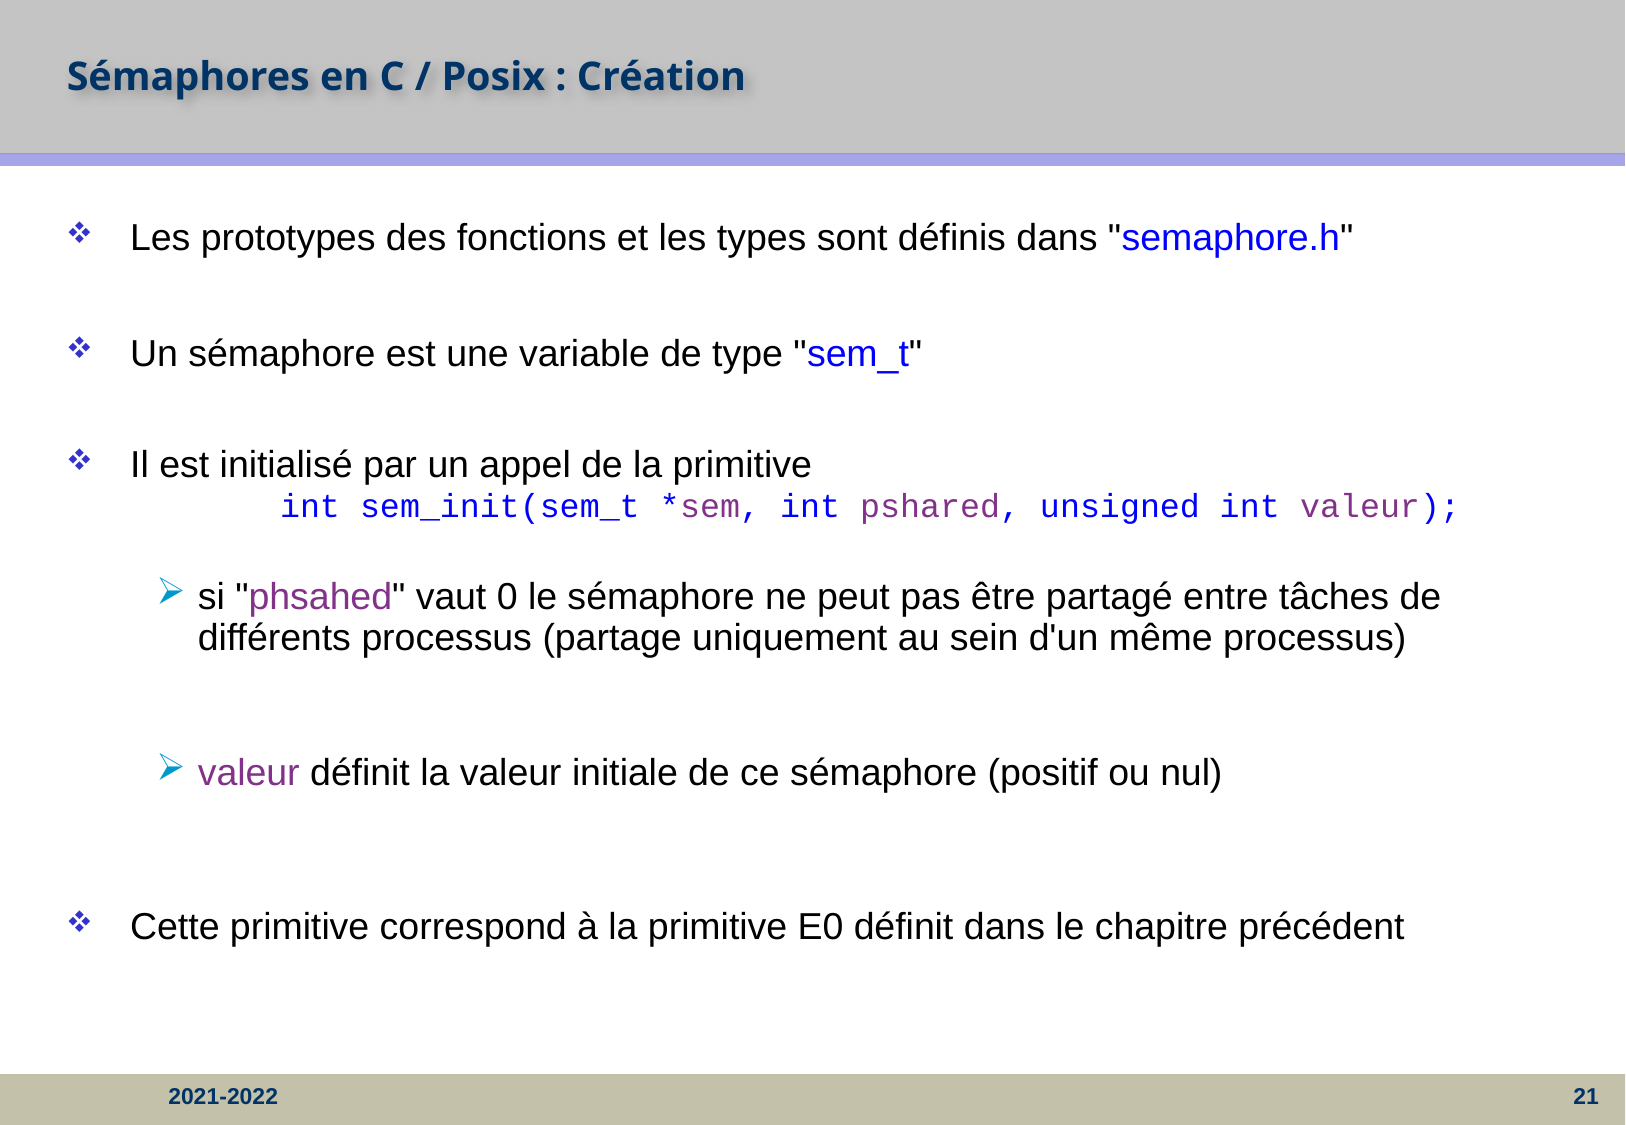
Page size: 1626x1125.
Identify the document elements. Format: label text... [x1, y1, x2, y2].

title Sémaphores en C / Posix : Création [54, 0, 1612, 151]
list Les prototypes des fonctions et les types sont définis dans "semaphore.h" Un sémaphore est une variable de type "sem_t" Il est initialisé par un appel de la primitive int sem_init(sem_t *sem, int pshared, unsigned int valeur); si "phsahed" vaut 0 le sémaphore ne peut pas être partagé entre tâches de différents processus (partage uniquement au sein d'un même processus) valeur définit la valeur initiale de ce sémaphore (positif ou nul) Cette primitive correspond à la primitive E0 définit dans le chapitre précédent [54, 212, 1585, 1038]
